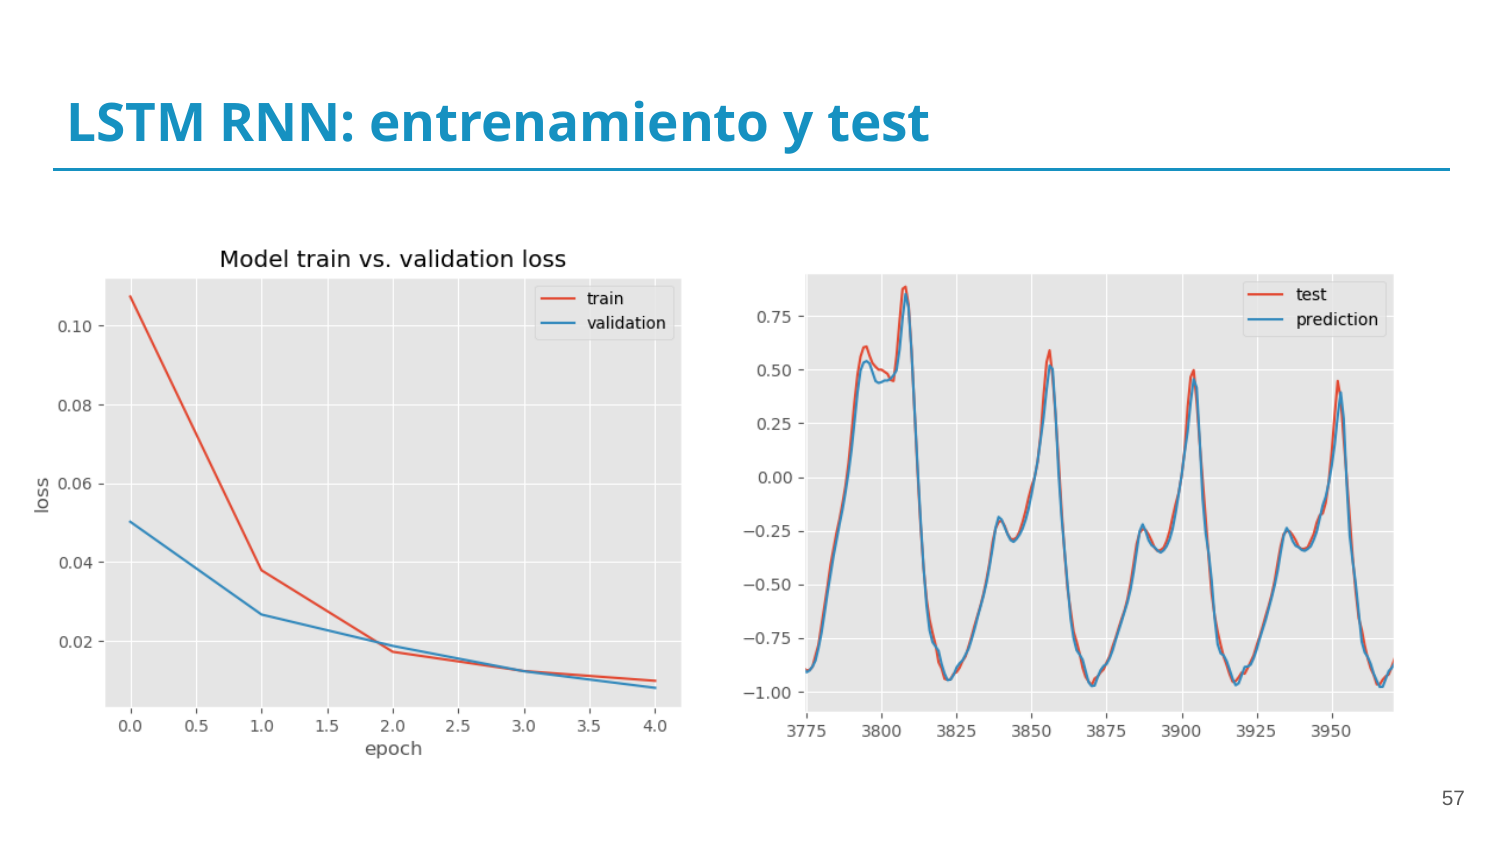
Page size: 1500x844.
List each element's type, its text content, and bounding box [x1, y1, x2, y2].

picture [11, 204, 1471, 776]
slide_number ‹#› [1389, 764, 1480, 830]
title LSTM RNN: entrenamiento y test [51, 72, 1484, 167]
